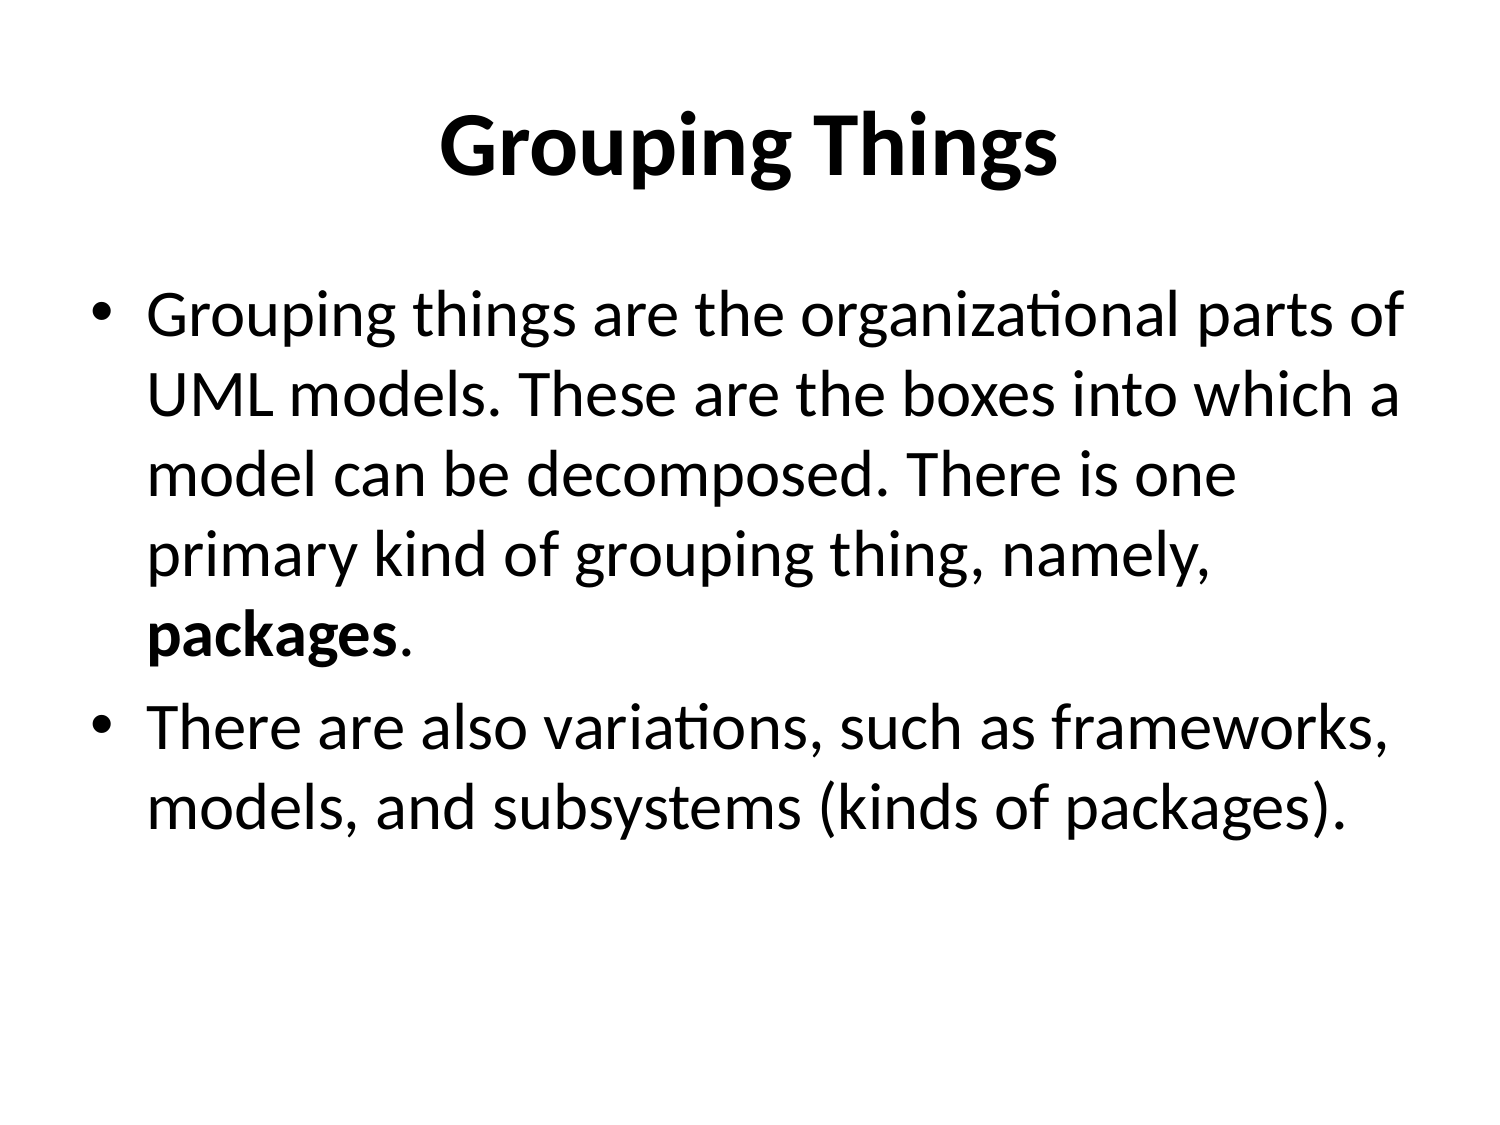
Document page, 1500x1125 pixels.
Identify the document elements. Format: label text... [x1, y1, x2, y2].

list Grouping things are the organizational parts of UML models. These are the boxes into which a model can be decomposed. There is one primary kind of grouping thing, namely, packages. There are also variations, such as frameworks, models, and subsystems (kinds of packages). [75, 262, 1425, 1005]
title Grouping Things [75, 45, 1425, 233]
